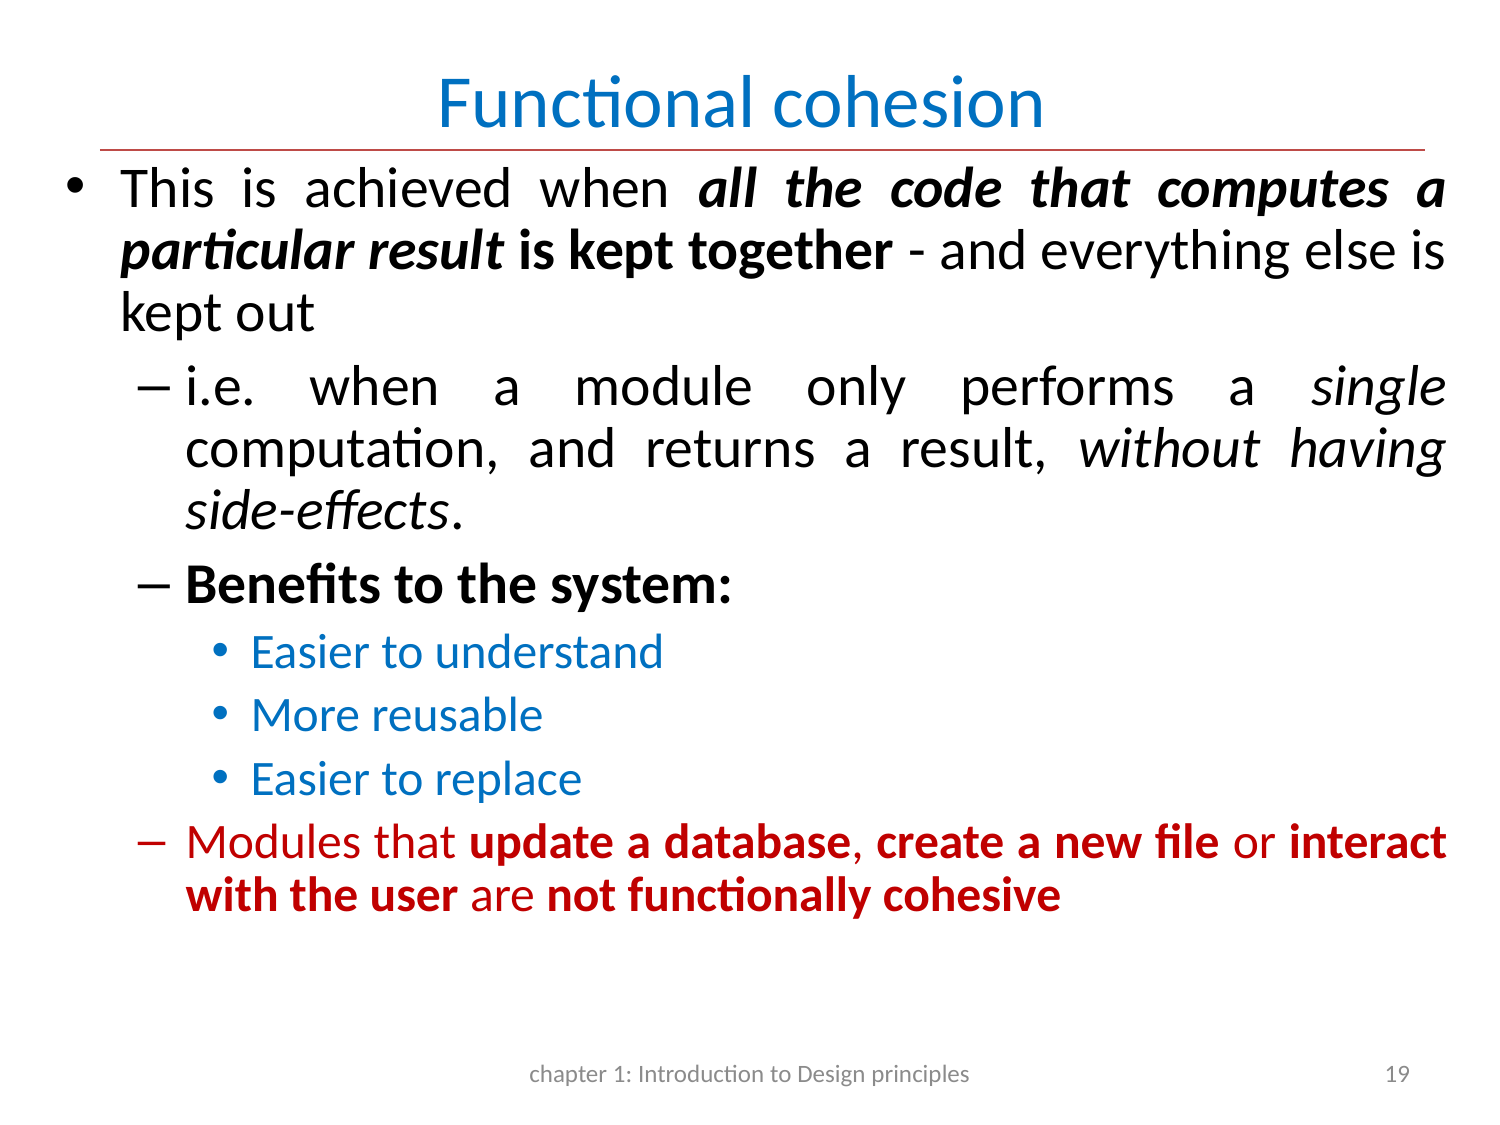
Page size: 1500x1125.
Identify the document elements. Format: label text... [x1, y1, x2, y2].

title Functional cohesion [75, 45, 1425, 149]
slide_number 19 [1074, 1042, 1425, 1103]
footer chapter 1: Introduction to Design principles [512, 1042, 988, 1103]
list This is achieved when all the code that computes a particular result is kept together - and everything else is kept out i.e. when a module only performs a single computation, and returns a result, without having side-effects. Benefits to the system: Easier to understand More reusable Easier to replace Modules that update a database, create a new file or interact with the user are not functionally cohesive [50, 149, 1463, 1063]
